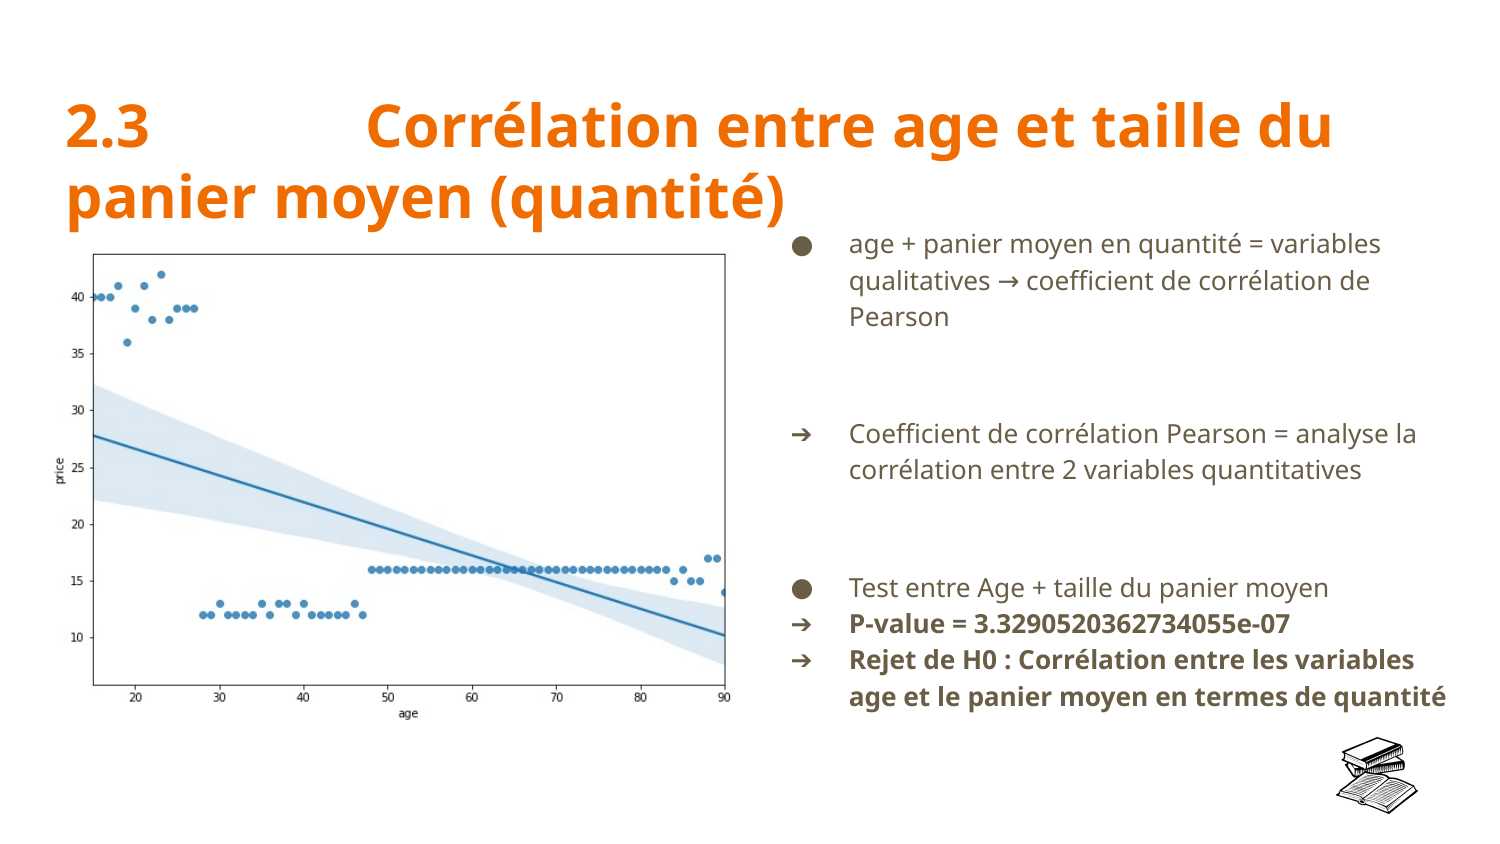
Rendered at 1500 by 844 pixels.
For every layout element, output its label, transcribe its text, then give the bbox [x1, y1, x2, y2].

picture [50, 235, 751, 729]
text_box age + panier moyen en quantité = variables qualitatives → coefficient de corrélation de Pearson Coefficient de corrélation Pearson = analyse la corrélation entre 2 variables quantitatives Test entre Age + taille du panier moyen P-value = 3.3290520362734055e-07 Rejet de H0 : Corrélation entre les variables age et le panier moyen en termes de quantité [749, 207, 1466, 750]
picture [1336, 750, 1418, 814]
text_box 2.3 Corrélation entre age et taille du panier moyen (quantité) [51, 72, 1466, 189]
